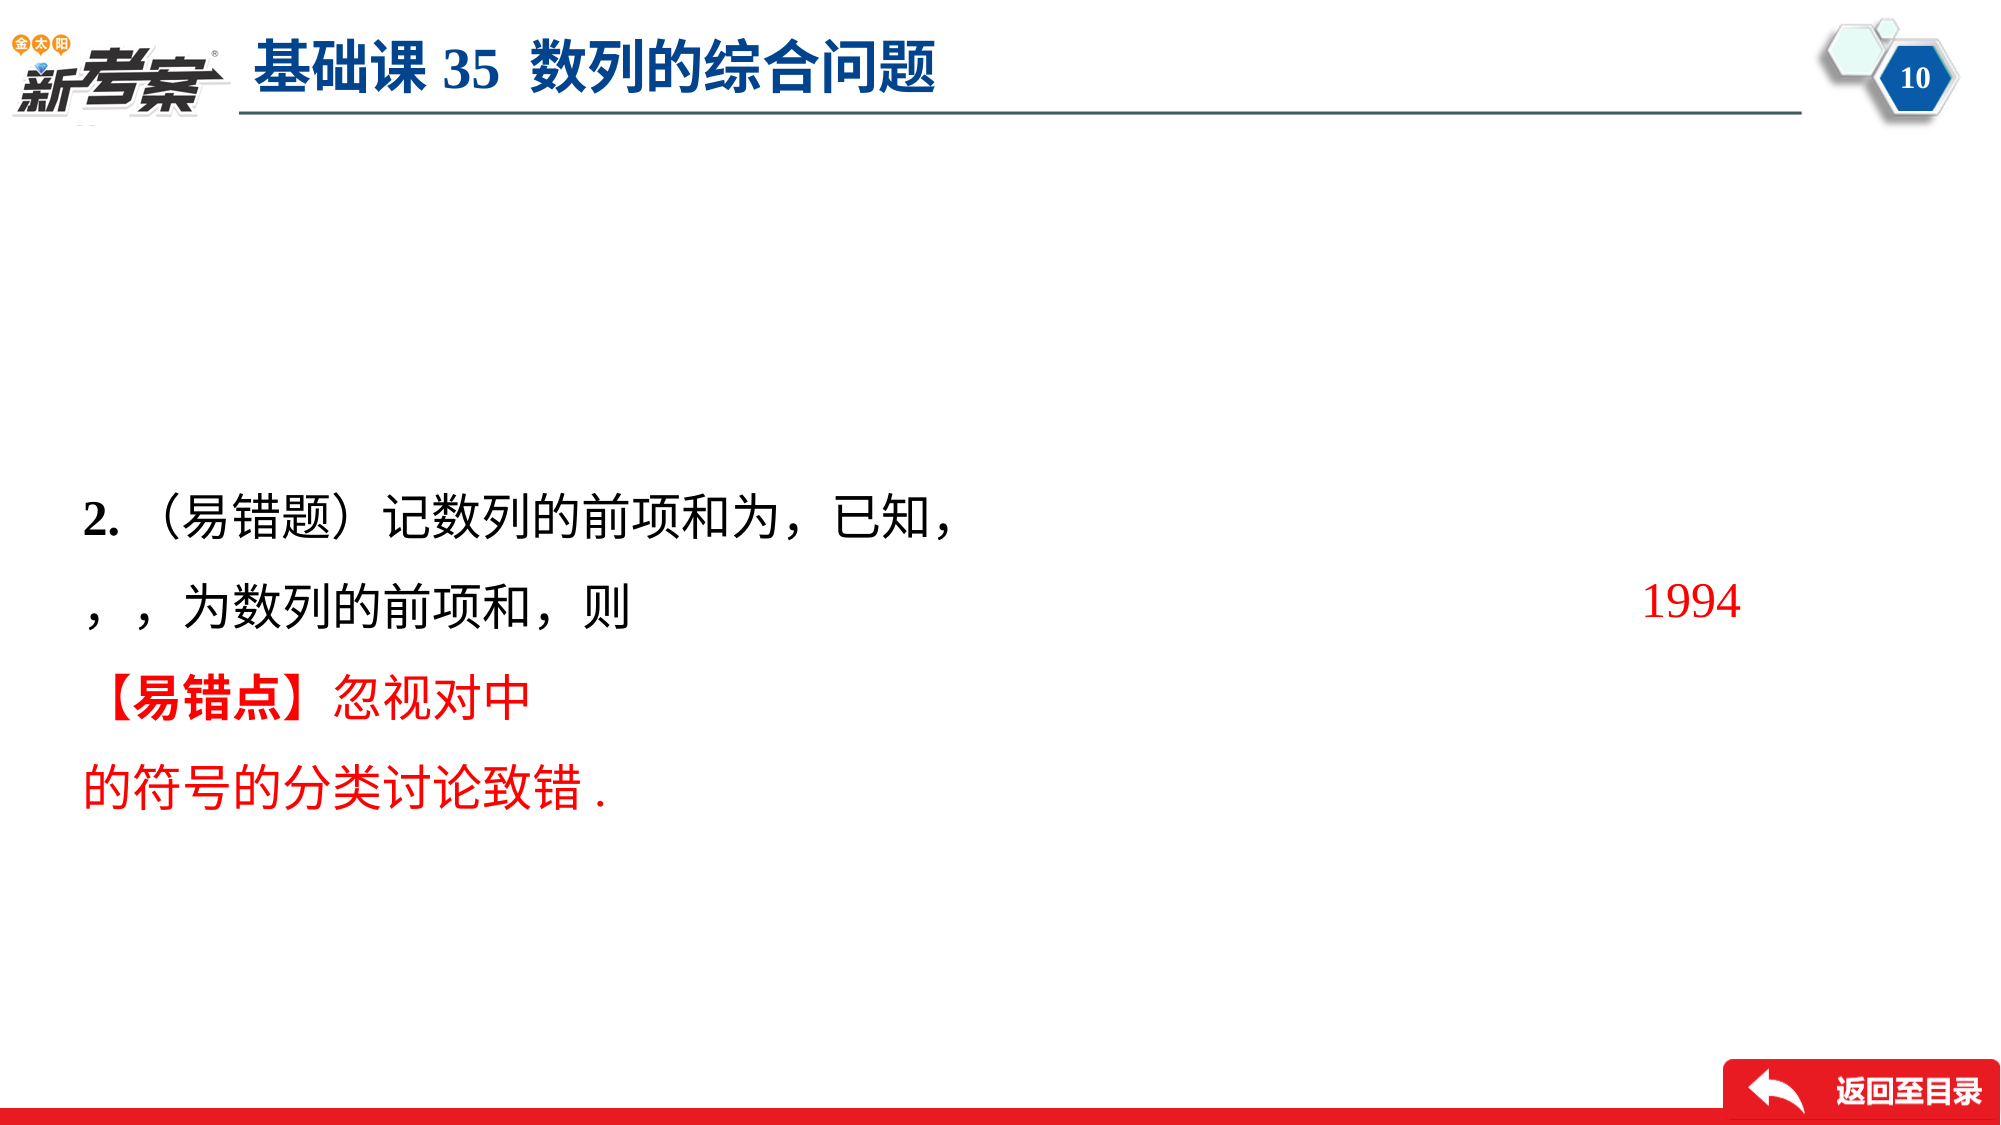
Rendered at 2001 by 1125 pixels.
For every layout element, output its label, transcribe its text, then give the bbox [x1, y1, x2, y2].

picture [0, 0, 2001, 1125]
text_box 1994 [1623, 539, 1760, 619]
